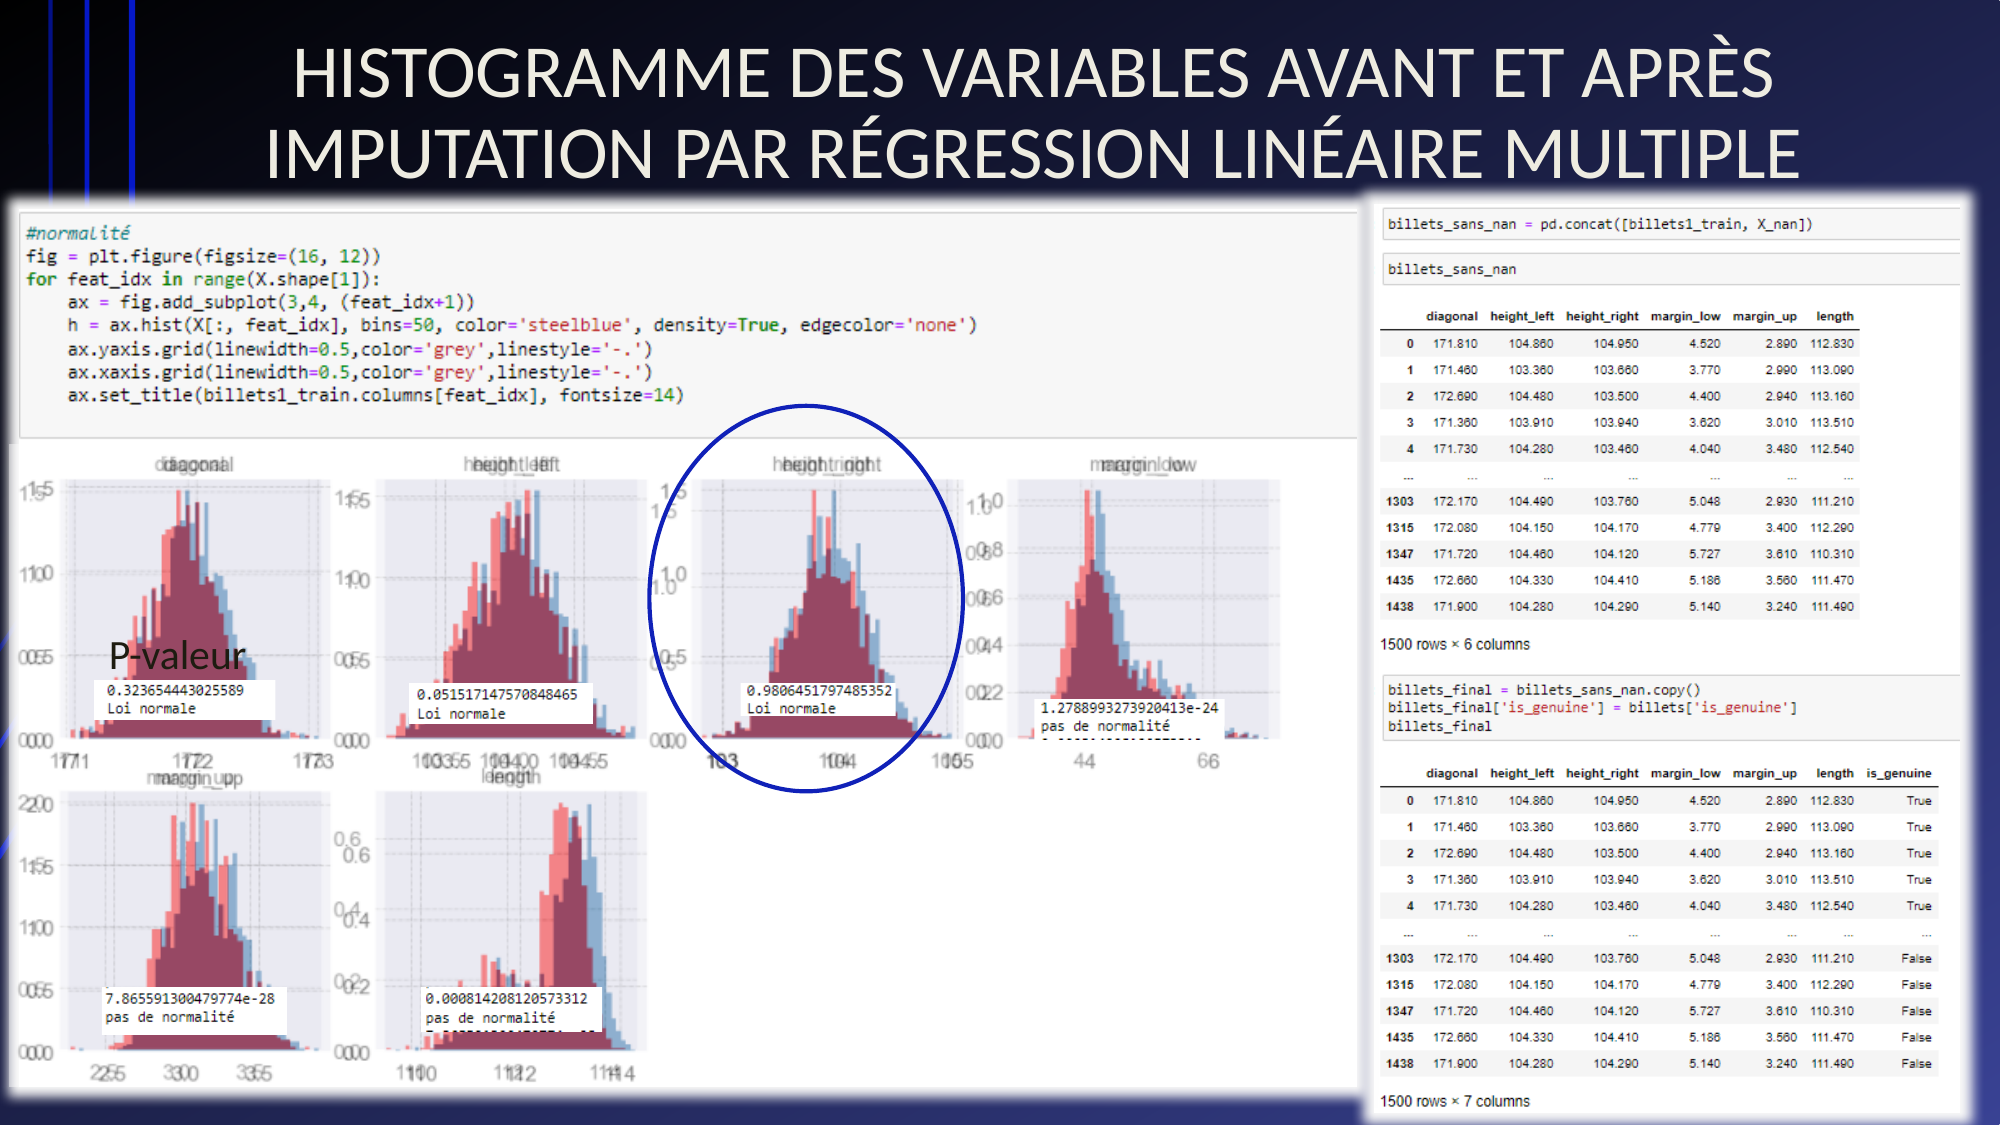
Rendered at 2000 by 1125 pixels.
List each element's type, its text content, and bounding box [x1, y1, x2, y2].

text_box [101, 987, 288, 1035]
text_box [740, 683, 896, 717]
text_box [93, 680, 276, 720]
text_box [1034, 699, 1225, 740]
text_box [420, 987, 603, 1032]
picture [1374, 204, 1961, 1113]
title HISTOGRAMME DES VARIABLES AVANT ET APRÈS IMPUTATION PAR RÉGRESSION LINÉAIRE MULTIPLE [184, 4, 1885, 189]
picture [9, 209, 1357, 1087]
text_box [408, 683, 594, 724]
